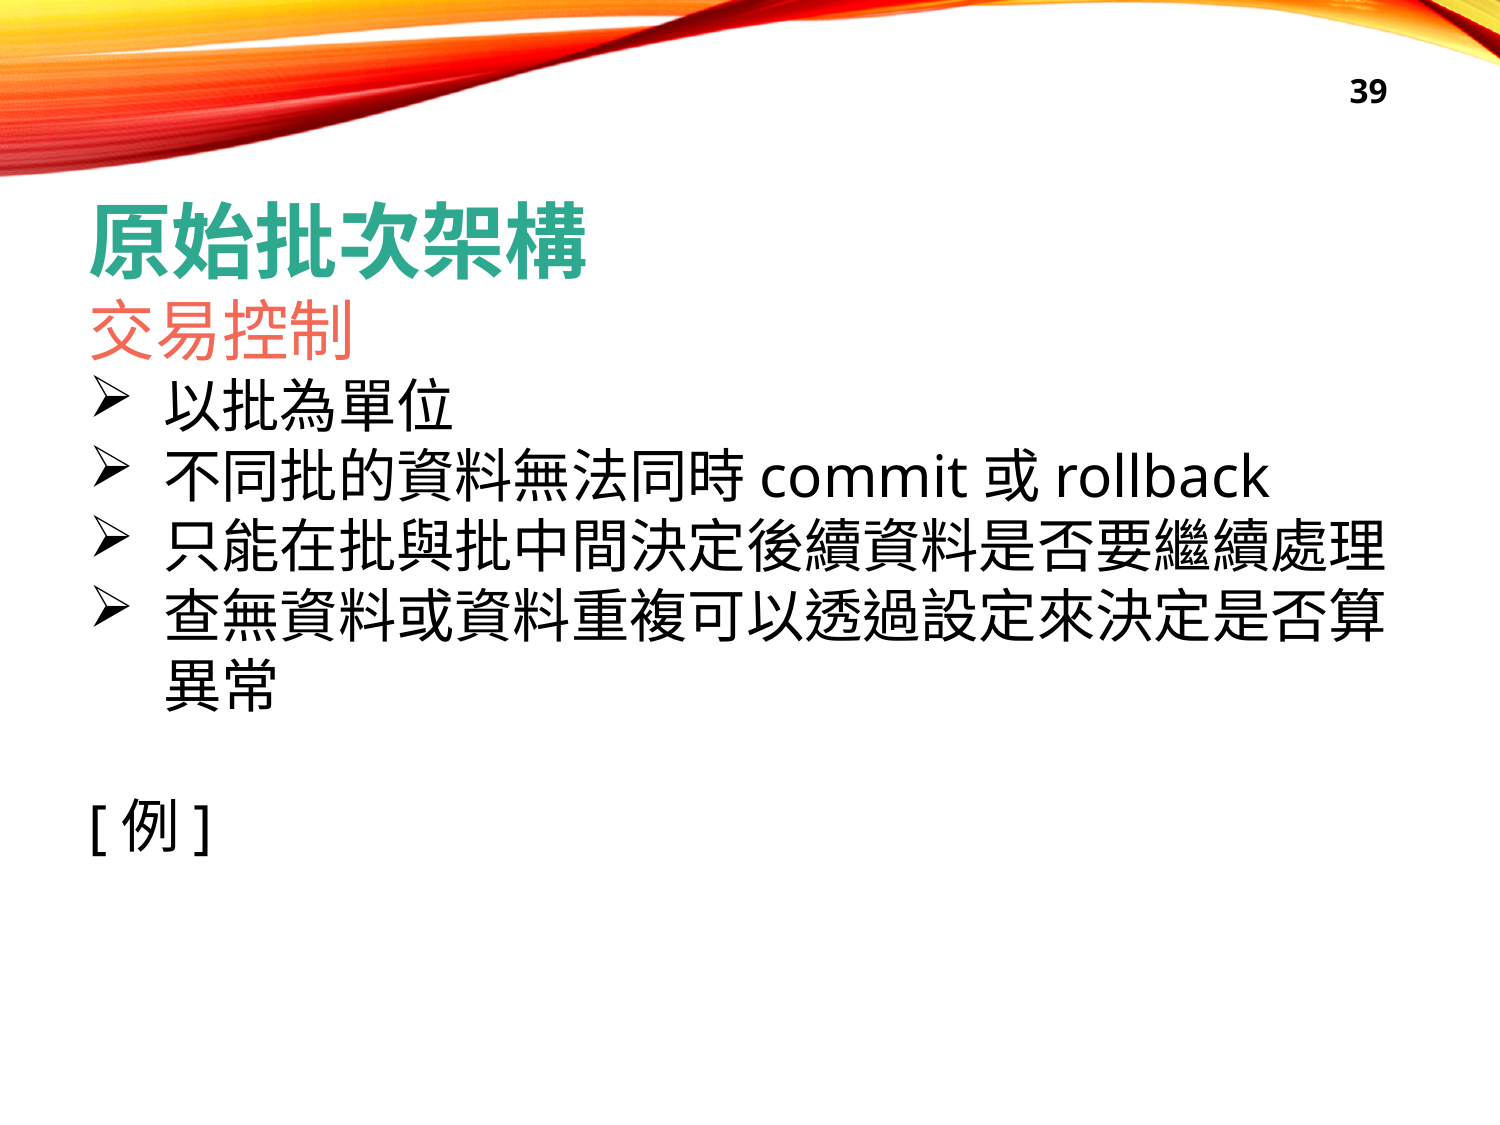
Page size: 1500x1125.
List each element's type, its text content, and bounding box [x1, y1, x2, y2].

slide_number 39 [1078, 62, 1403, 123]
picture [0, 0, 1500, 178]
text_box 原始批次架構 交易控制 以批為單位 不同批的資料無法同時commit或rollback 只能在批與批中間決定後續資料是否要繼續處理 查無資料或資料重複可以透過設定來決定是否算異常 [例] [0, 181, 1500, 866]
